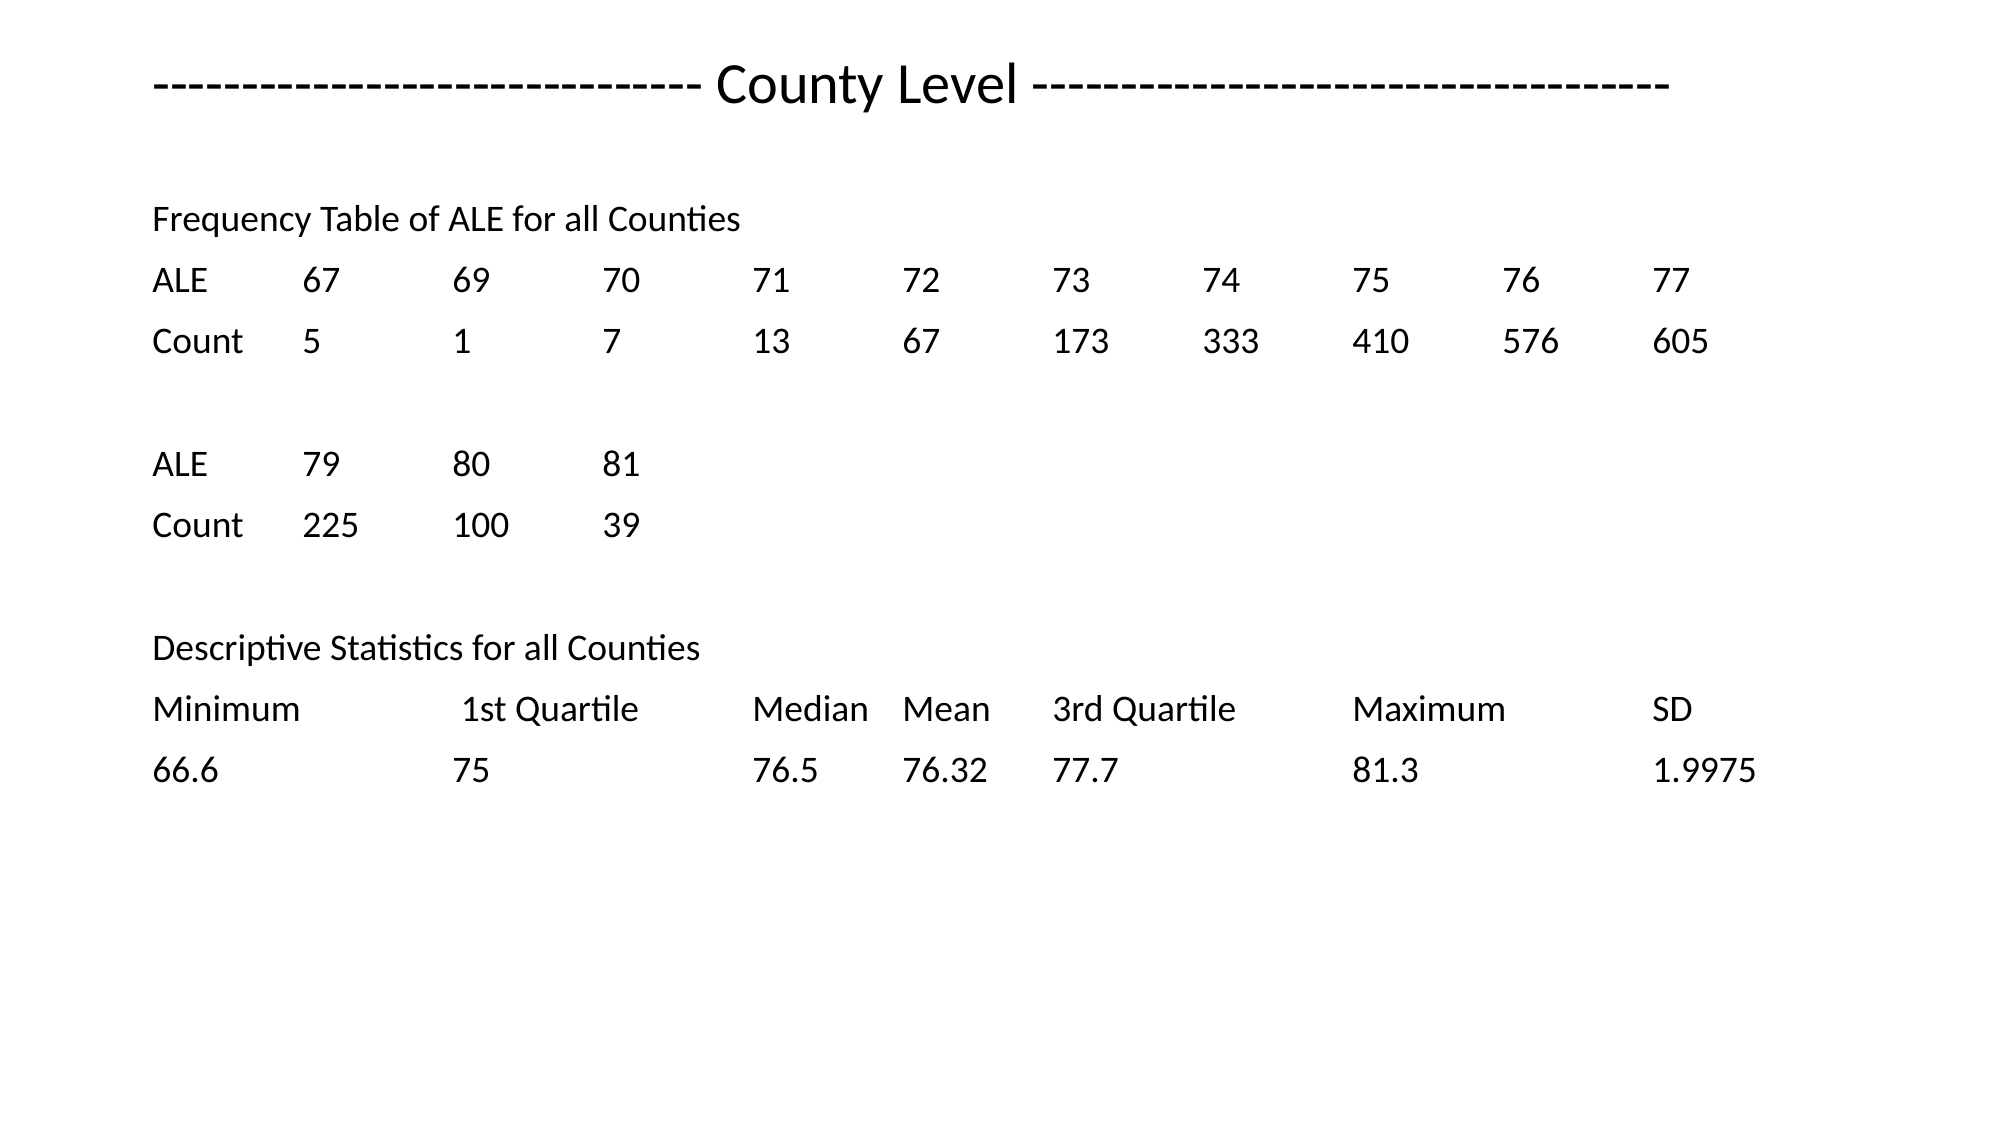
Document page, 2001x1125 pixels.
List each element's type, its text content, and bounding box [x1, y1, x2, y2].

list ------------------------------- County Level ------------------------------------ Frequency Table of ALE for all Counties ALE 67 69 70 71 72 73 74 75 76 77 Count 5 1 7 13 67 173 333 410 576 605 ALE 79 80 81 Count 225 100 39 Descriptive Statistics for all Counties Minimum 1st Quartile Median Mean 3rd Quartile Maximum SD 66.6 75 76.5 76.32 77.7 81.3 1.9975 [137, 46, 1863, 1014]
